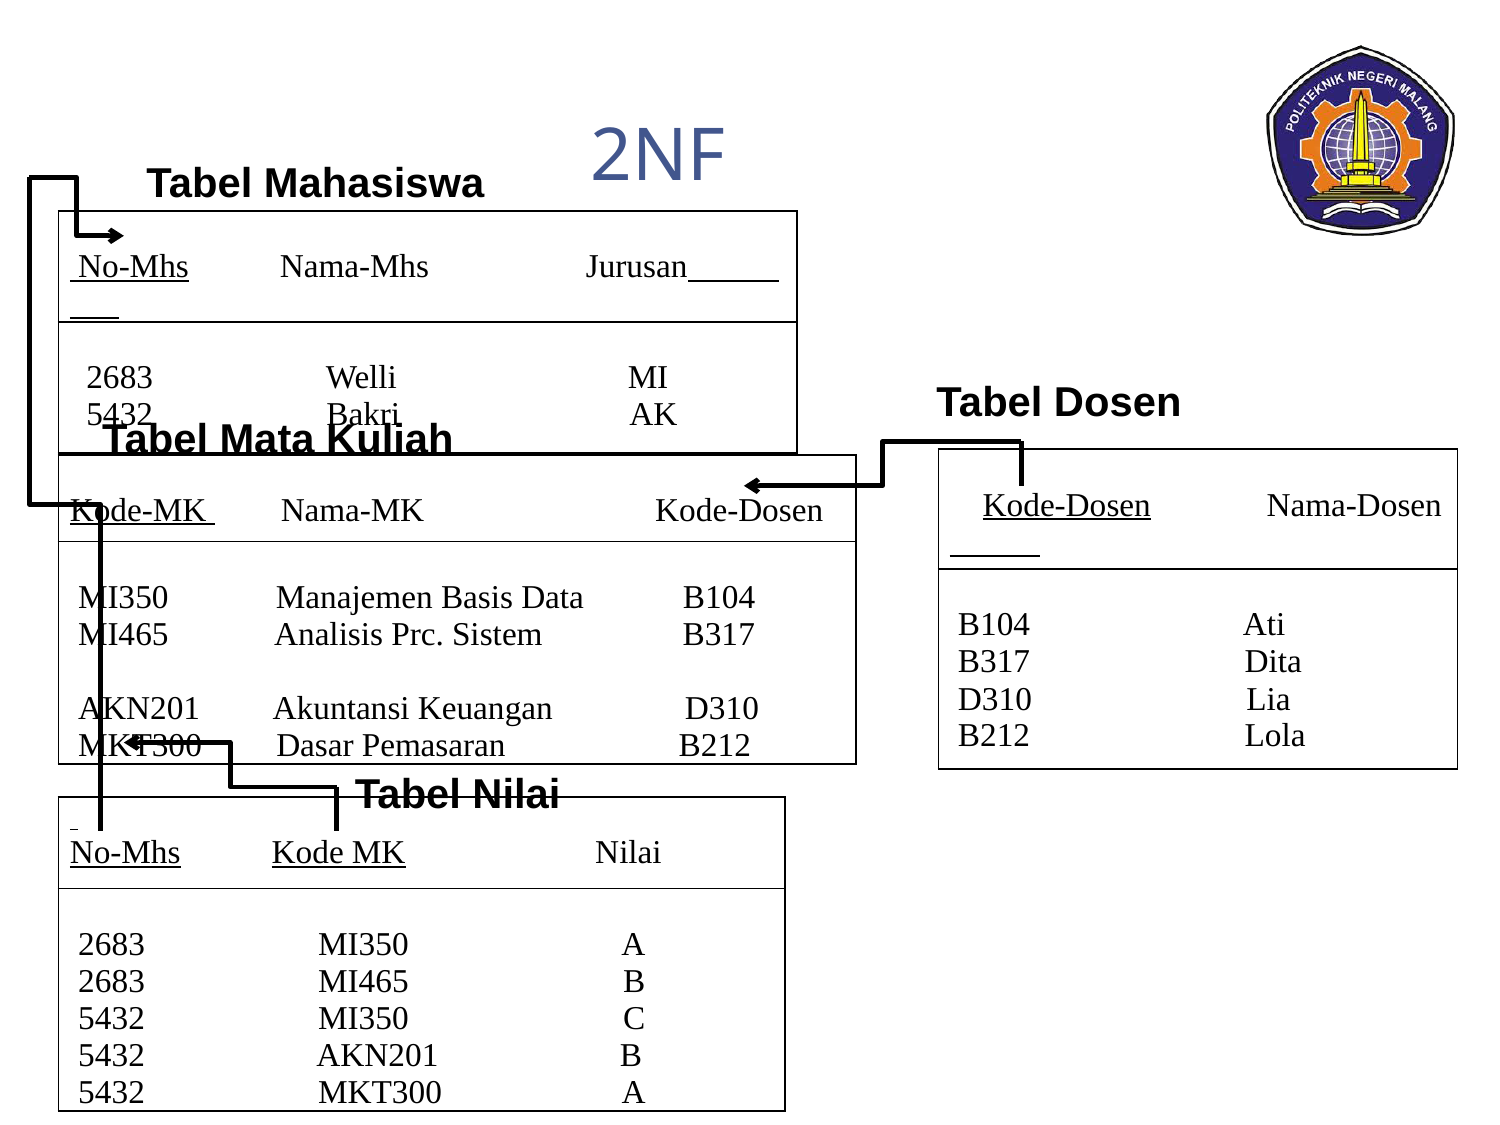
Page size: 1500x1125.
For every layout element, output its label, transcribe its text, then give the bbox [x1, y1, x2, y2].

table_cell MI350 Manajemen Basis Data B104 MI465 Analisis Prc. Sistem B317 AKN201 Akuntansi Keuangan D310 MKT300 Dasar Pemasaran B212 [103, 542, 855, 763]
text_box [29, 177, 125, 237]
picture [1266, 45, 1455, 236]
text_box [743, 441, 1021, 487]
table_header Kode-Dosen Nama-Dosen [939, 450, 1457, 568]
table_cell B104 Ati B317 Dita D310 Lia B212 Lola [939, 570, 1457, 768]
table_cell MI350 Manajemen Basis Data B104 MI465 Analisis Prc. Sistem B317 AKN201 Akuntansi Keuangan D310 MKT300 Dasar Pemasaran B212 [59, 542, 98, 763]
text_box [0, 468, 393, 540]
text_box Tabel Mata Kuliah [87, 404, 469, 469]
table_header Kode-MK Nama-MK Kode-Dosen [103, 456, 855, 541]
table_header No-Mhs Nama-Mhs Jurusan [59, 212, 796, 321]
title 2NF [69, 66, 1247, 236]
table_cell 2683 Welli MI 5432 Bakri AK [59, 323, 796, 452]
text_box Tabel Mahasiswa [131, 148, 500, 214]
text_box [123, 742, 337, 788]
text_box Tabel Nilai [340, 759, 576, 824]
text_box Tabel Dosen [921, 367, 1197, 433]
table_header No-Mhs Kode MK Nilai [59, 798, 784, 888]
table_cell 2683 MI350 A 2683 MI465 B 5432 MI350 C 5432 AKN201 B 5432 MKT300 A [59, 889, 784, 1110]
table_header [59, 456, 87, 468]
